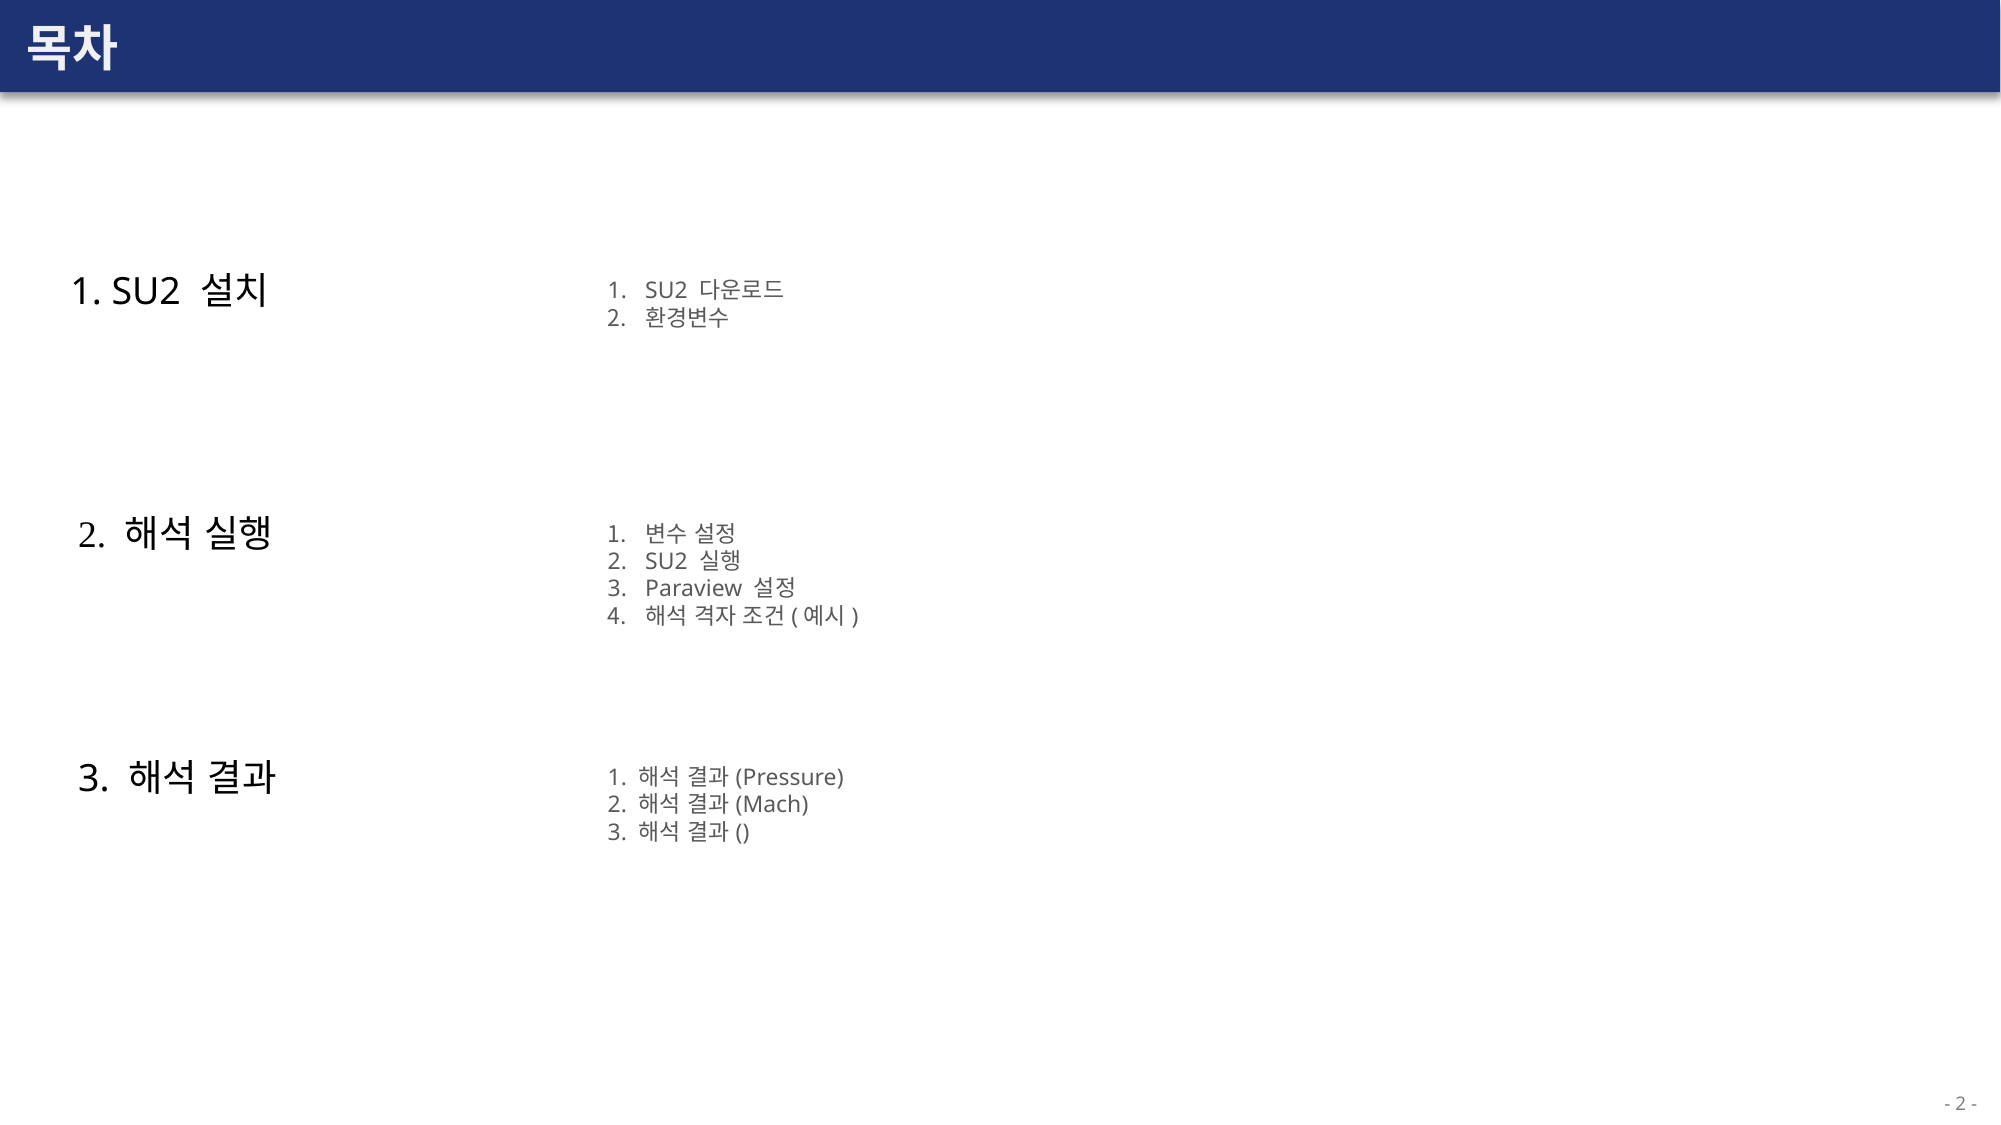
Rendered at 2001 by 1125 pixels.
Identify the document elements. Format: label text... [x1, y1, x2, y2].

text_box 1. SU2 설치 [55, 259, 586, 320]
text_box 3. 해석 결과 [63, 746, 512, 806]
text_box SU2 다운로드 환경변수 [592, 268, 1880, 339]
text_box 변수 설정 SU2 실행 Paraview 설정 해석 격자 조건(예시) [592, 511, 1880, 637]
title 목차 [11, 0, 1745, 93]
text_box 2. 해석 실행 [63, 502, 474, 563]
